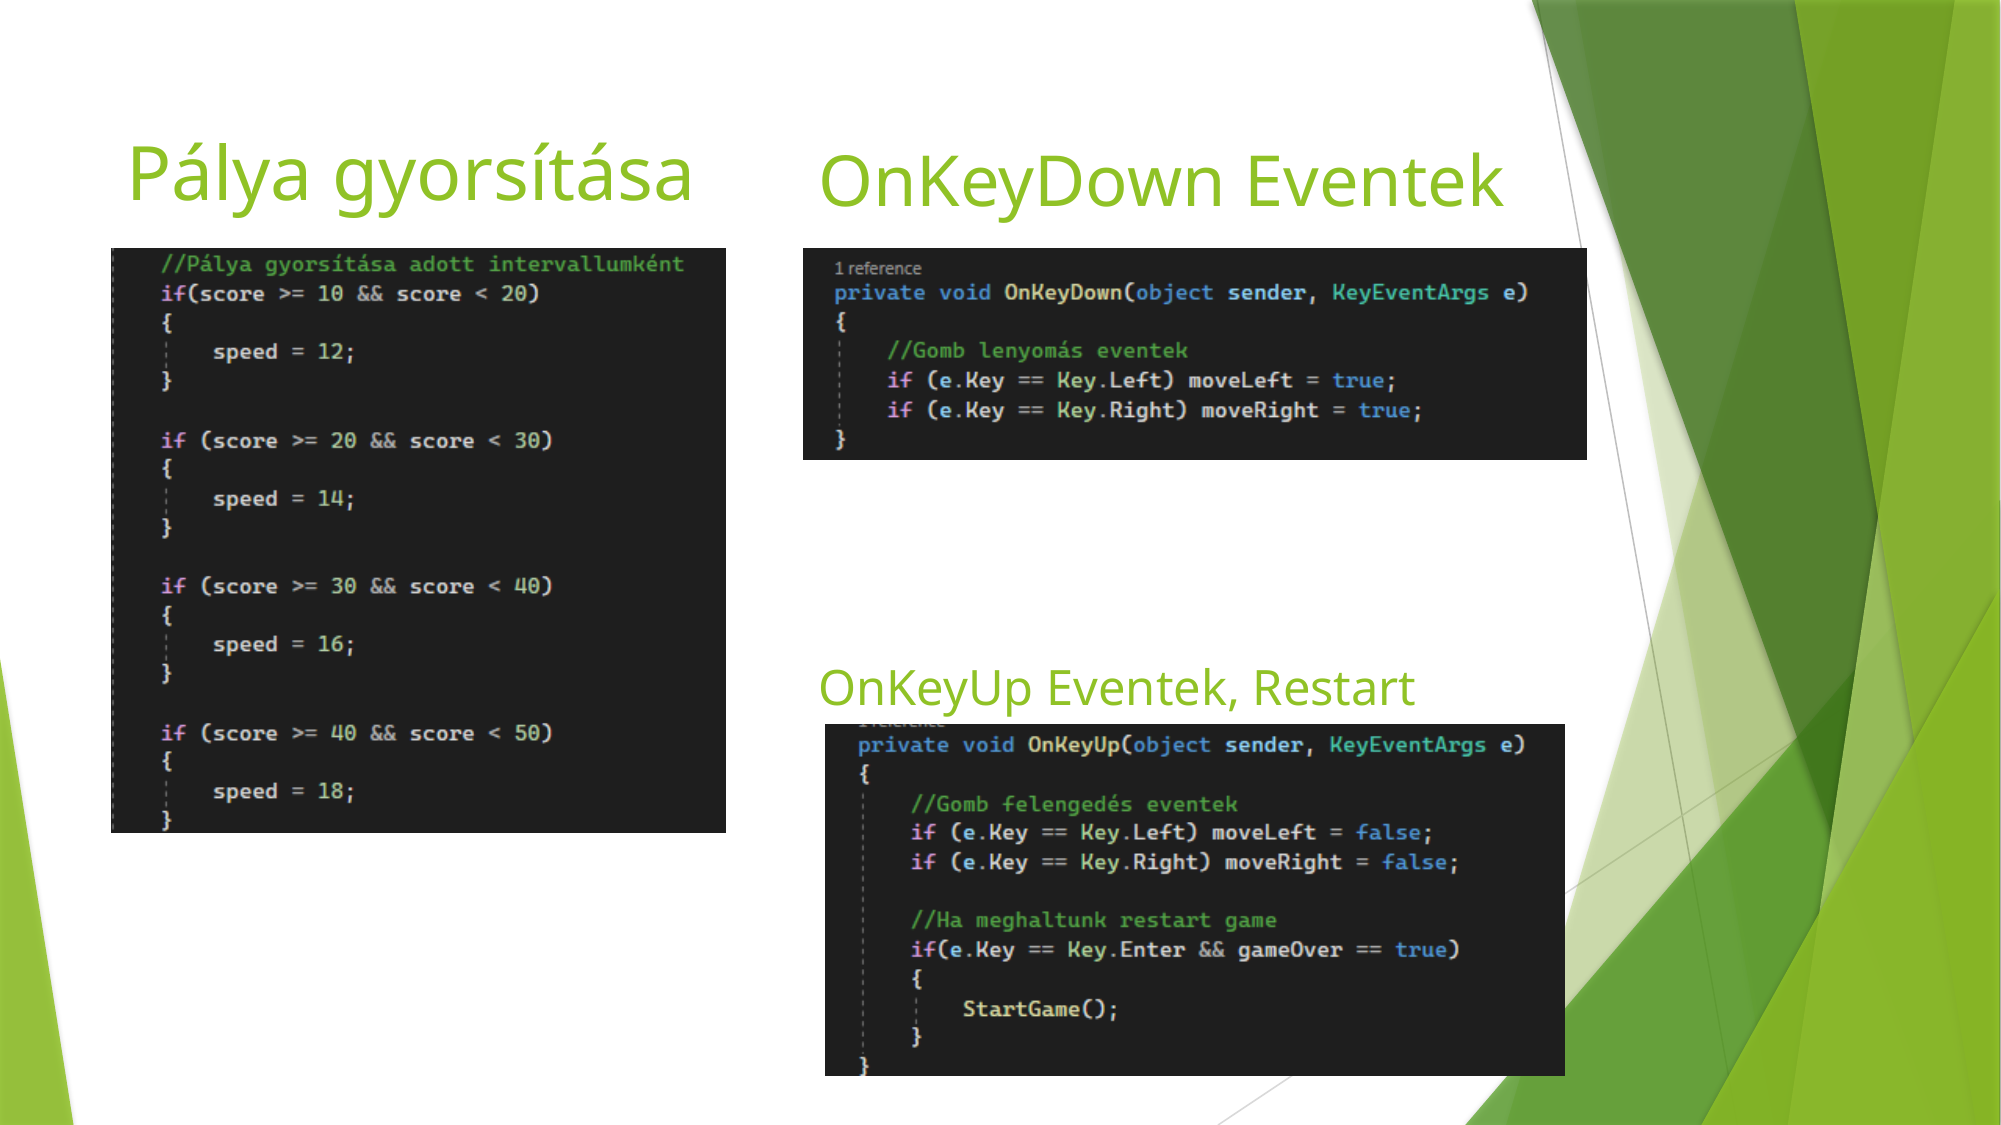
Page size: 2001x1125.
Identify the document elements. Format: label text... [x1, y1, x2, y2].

picture [110, 248, 726, 834]
text_box OnKeyDown Eventek [803, 128, 1587, 229]
picture [824, 723, 1565, 1077]
title Pálya gyorsítása [111, 117, 726, 229]
text_box OnKeyUp Eventek, Restart [803, 649, 1587, 725]
picture [802, 248, 1587, 460]
